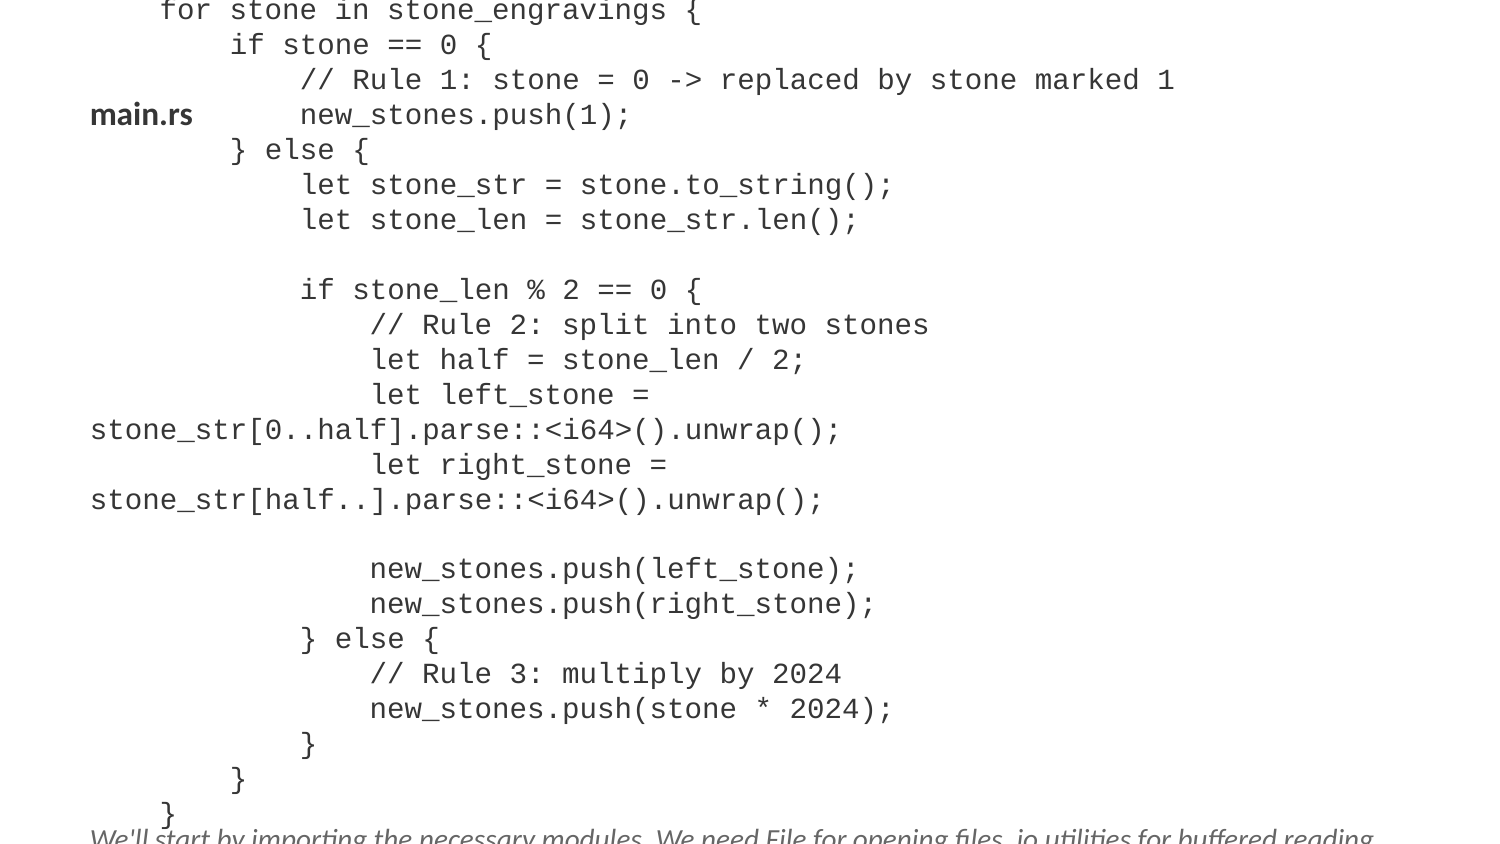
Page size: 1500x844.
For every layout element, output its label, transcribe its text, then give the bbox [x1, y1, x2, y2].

text_box use std::fs::File; use std::io::{self, BufRead, BufReader}; use std::path::Path; fn read_lines_as_int_arrays<P>(filename: P, sep: &str) -> io::Result<Vec<Vec<i32>>> where P: AsRef<Path>, // First, let's implement a naive solution for Part 1 fn execute_blink(stone_engravings: Vec<i64>) -> Vec<i64> { let mut new_stones = Vec::new(); for stone in stone_engravings { if stone == 0 { // Rule 1: stone = 0 -> replaced by stone marked 1 new_stones.push(1); } else { let stone_str = stone.to_string(); let stone_len = stone_str.len(); if stone_len % 2 == 0 { // Rule 2: split into two stones let half = stone_len / 2; let left_stone = stone_str[0..half].parse::<i64>().unwrap(); let right_stone = stone_str[half..].parse::<i64>().unwrap(); new_stones.push(left_stone); new_stones.push(right_stone); } else { // Rule 3: multiply by 2024 new_stones.push(stone * 2024); } } } new_stones } pub fn run_part_one() -> std::io::Result<()> { let input = read_lines_as_int_arrays("src/day_11/input.txt", "")?; let initial_stone_engravings: Vec<i64> = input[0].iter().map(|&x| x as i64).collect(); let mut stone_engravings = initial_stone_engravings.clone(); for _ in 0..25 { stone_engravings = execute_blink(stone_engravings); } println!("Count of stones after 25 blinks: {}", stone_engravings.len()); Ok(()) } [74, 179, 1425, 780]
text_box main.rs [74, 74, 1425, 150]
text_box We'll start by importing the necessary modules. We need File for opening files, io utilities for buffered reading, and Path for handling file paths. [74, 794, 1425, 844]
